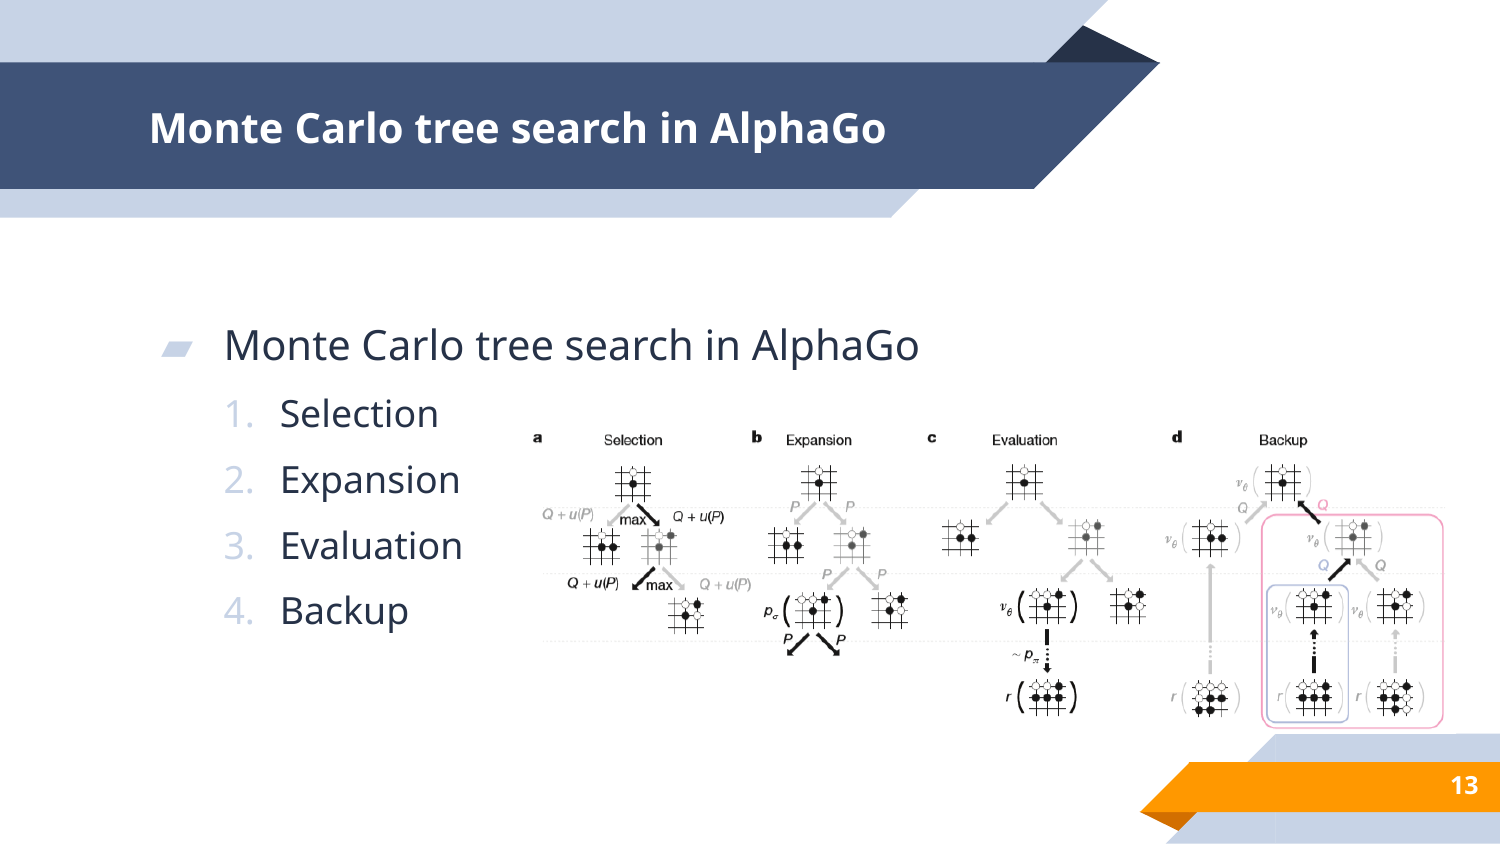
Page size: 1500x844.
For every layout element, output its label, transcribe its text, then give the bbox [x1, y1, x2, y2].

title Monte Carlo tree search in AlphaGo [133, 64, 1035, 190]
picture [518, 409, 1457, 734]
list Monte Carlo tree search in AlphaGo Selection Expansion Evaluation Backup [133, 217, 1140, 734]
slide_number 13 [1249, 760, 1494, 813]
